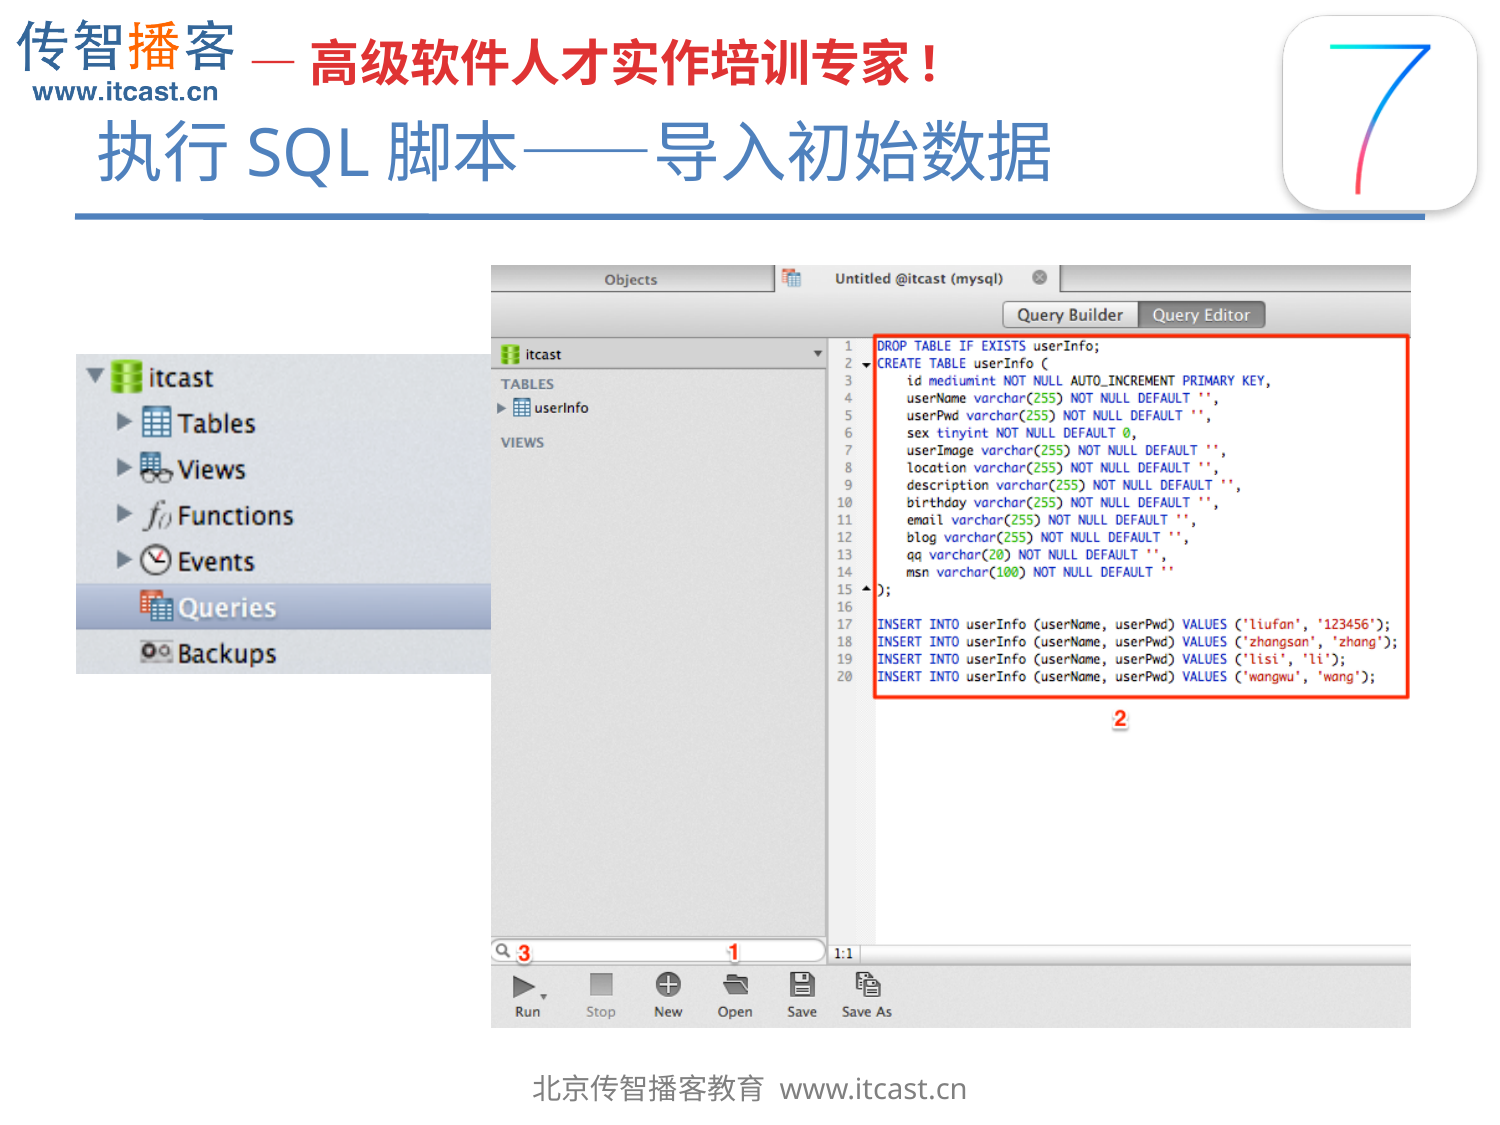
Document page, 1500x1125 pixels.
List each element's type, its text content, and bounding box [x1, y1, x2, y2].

picture [75, 354, 486, 674]
title 执行SQL脚本——导入初始数据 [81, 102, 1416, 286]
picture [490, 265, 1411, 1028]
picture [1163, 0, 1500, 263]
picture [16, 19, 234, 101]
